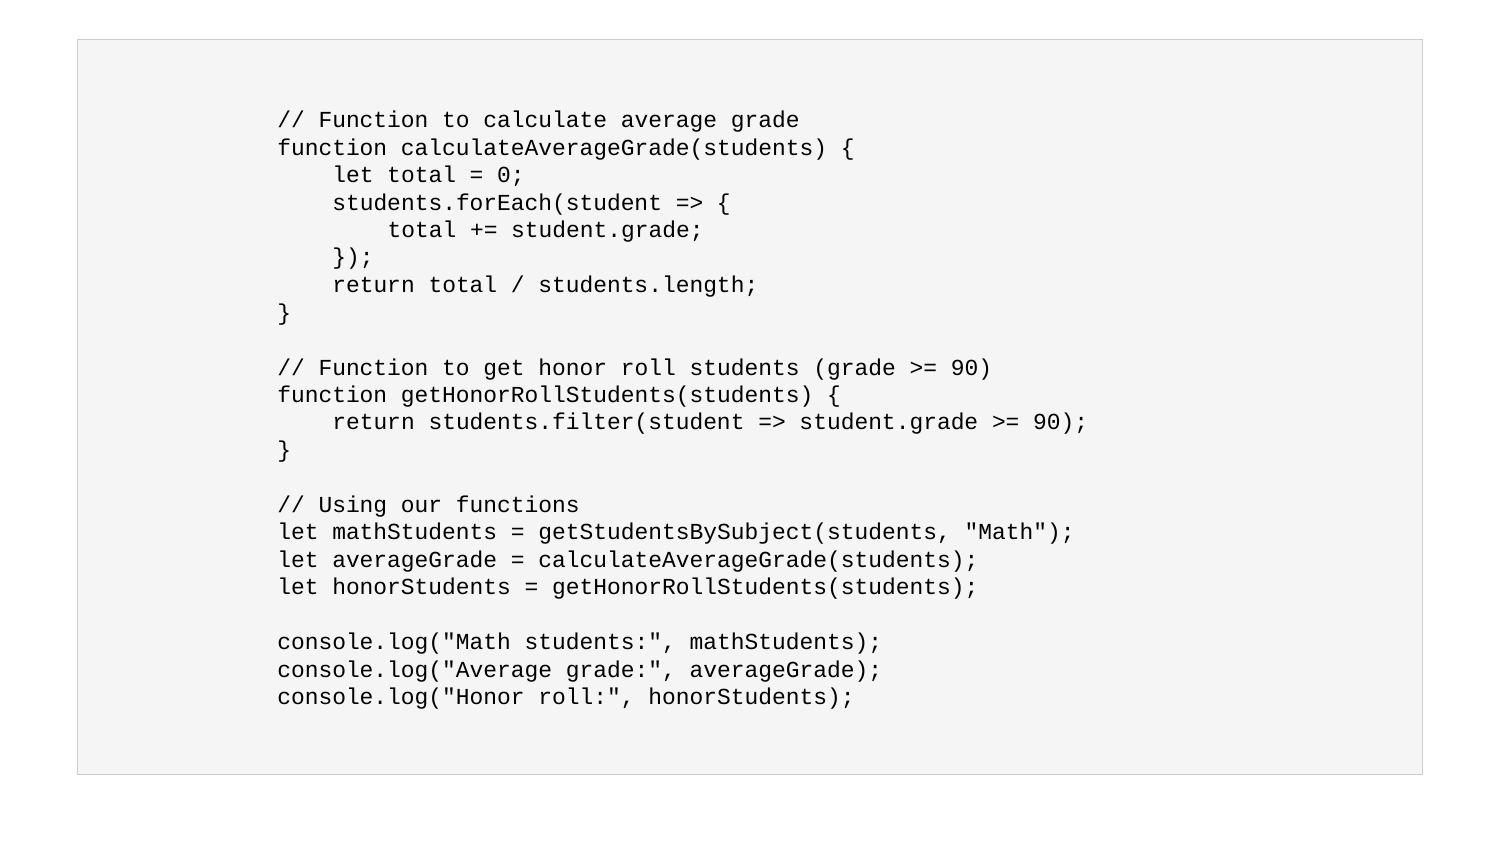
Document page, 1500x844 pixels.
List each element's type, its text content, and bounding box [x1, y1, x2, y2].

text_box // Function to calculate average grade function calculateAverageGrade(students) { let total = 0; students.forEach(student => { total += student.grade; }); return total / students.length; } // Function to get honor roll students (grade >= 90) function getHonorRollStudents(students) { return students.filter(student => student.grade >= 90); } // Using our functions let mathStudents = getStudentsBySubject(students, "Math"); let averageGrade = calculateAverageGrade(students); let honorStudents = getHonorRollStudents(students); console.log("Math students:", mathStudents); console.log("Average grade:", averageGrade); console.log("Honor roll:", honorStudents); [260, 88, 1200, 726]
text_box [77, 39, 1423, 775]
